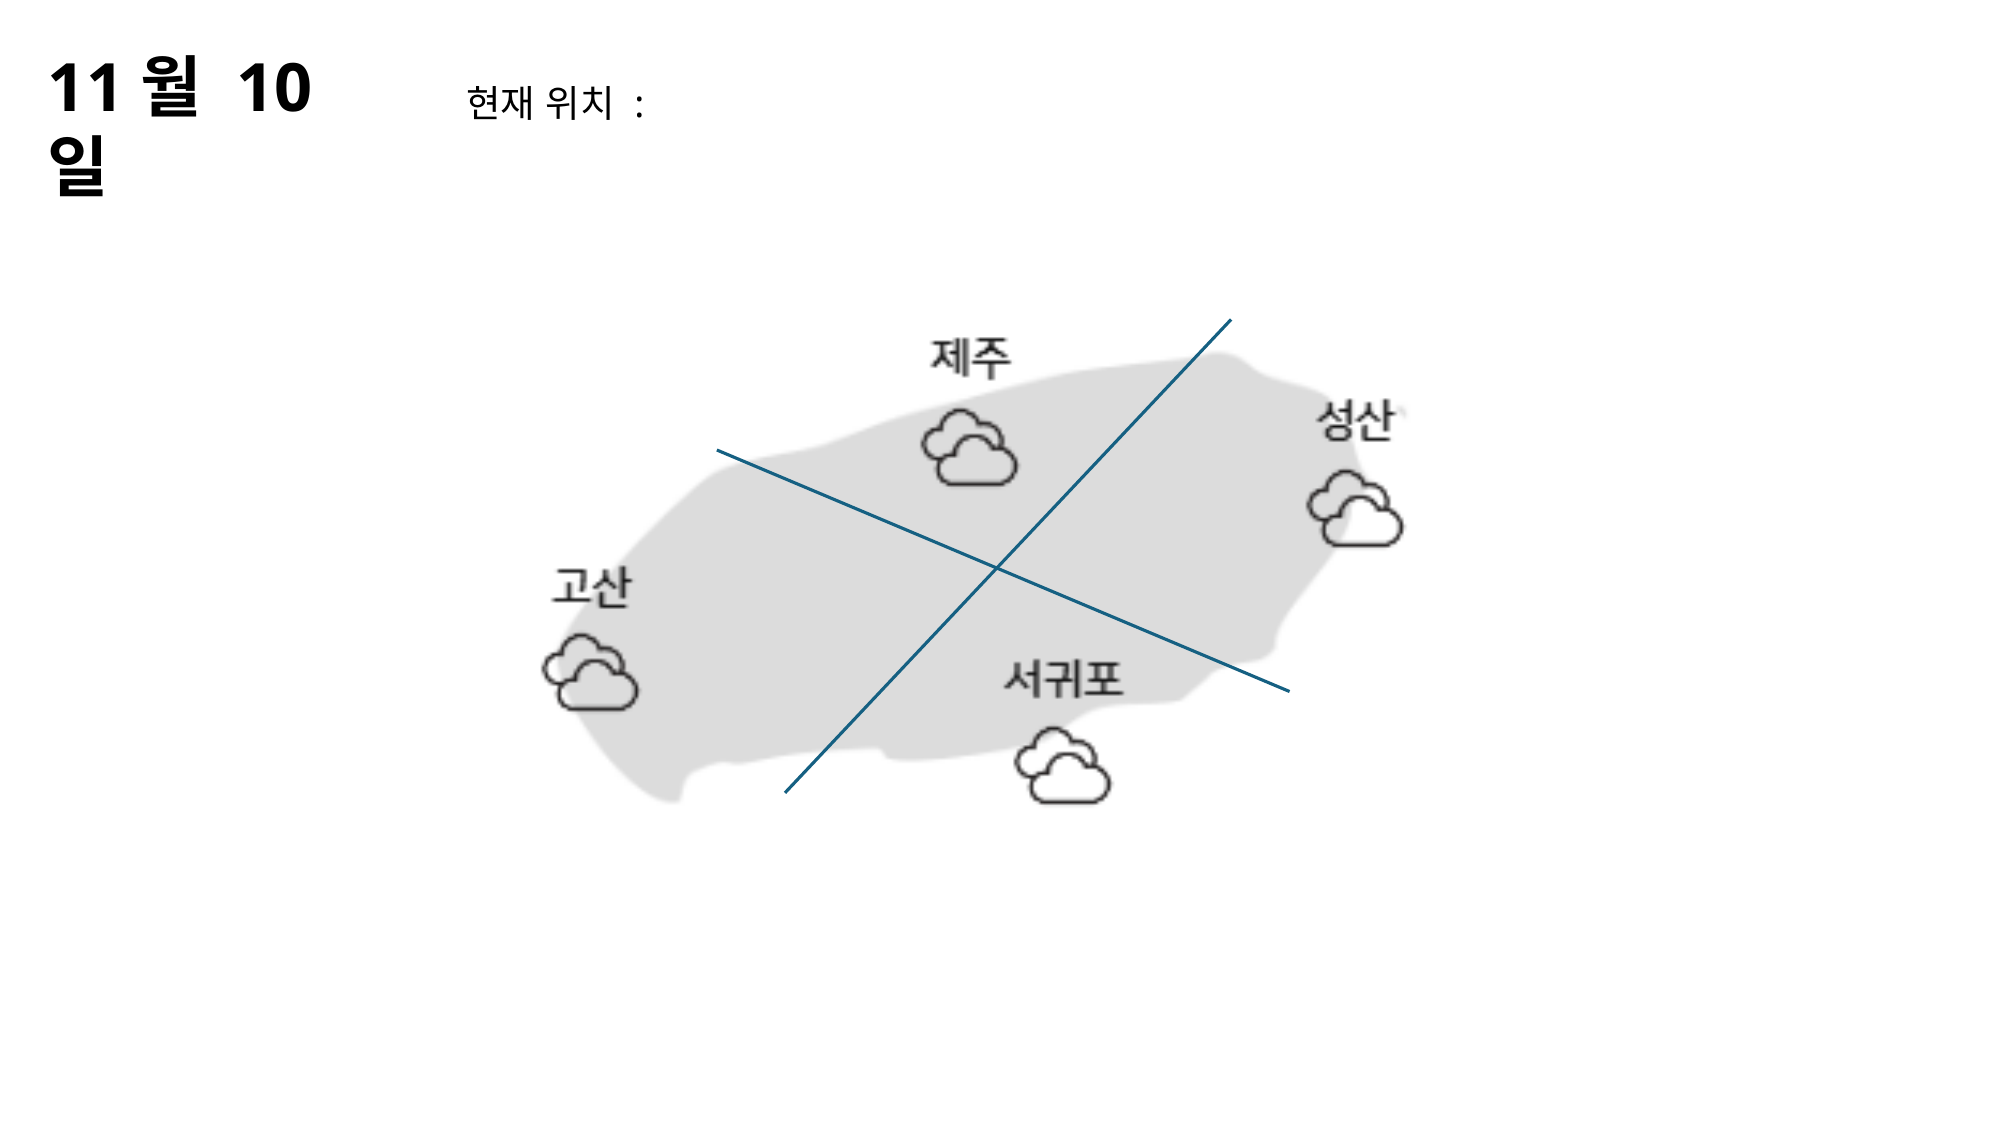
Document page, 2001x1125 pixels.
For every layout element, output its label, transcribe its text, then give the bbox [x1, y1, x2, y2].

text_box 11월 10일 [33, 37, 403, 213]
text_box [784, 318, 1232, 794]
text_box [1232, 449, 1291, 692]
text_box 현재 위치 : [451, 72, 1802, 132]
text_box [716, 449, 784, 692]
picture [484, 274, 1449, 851]
